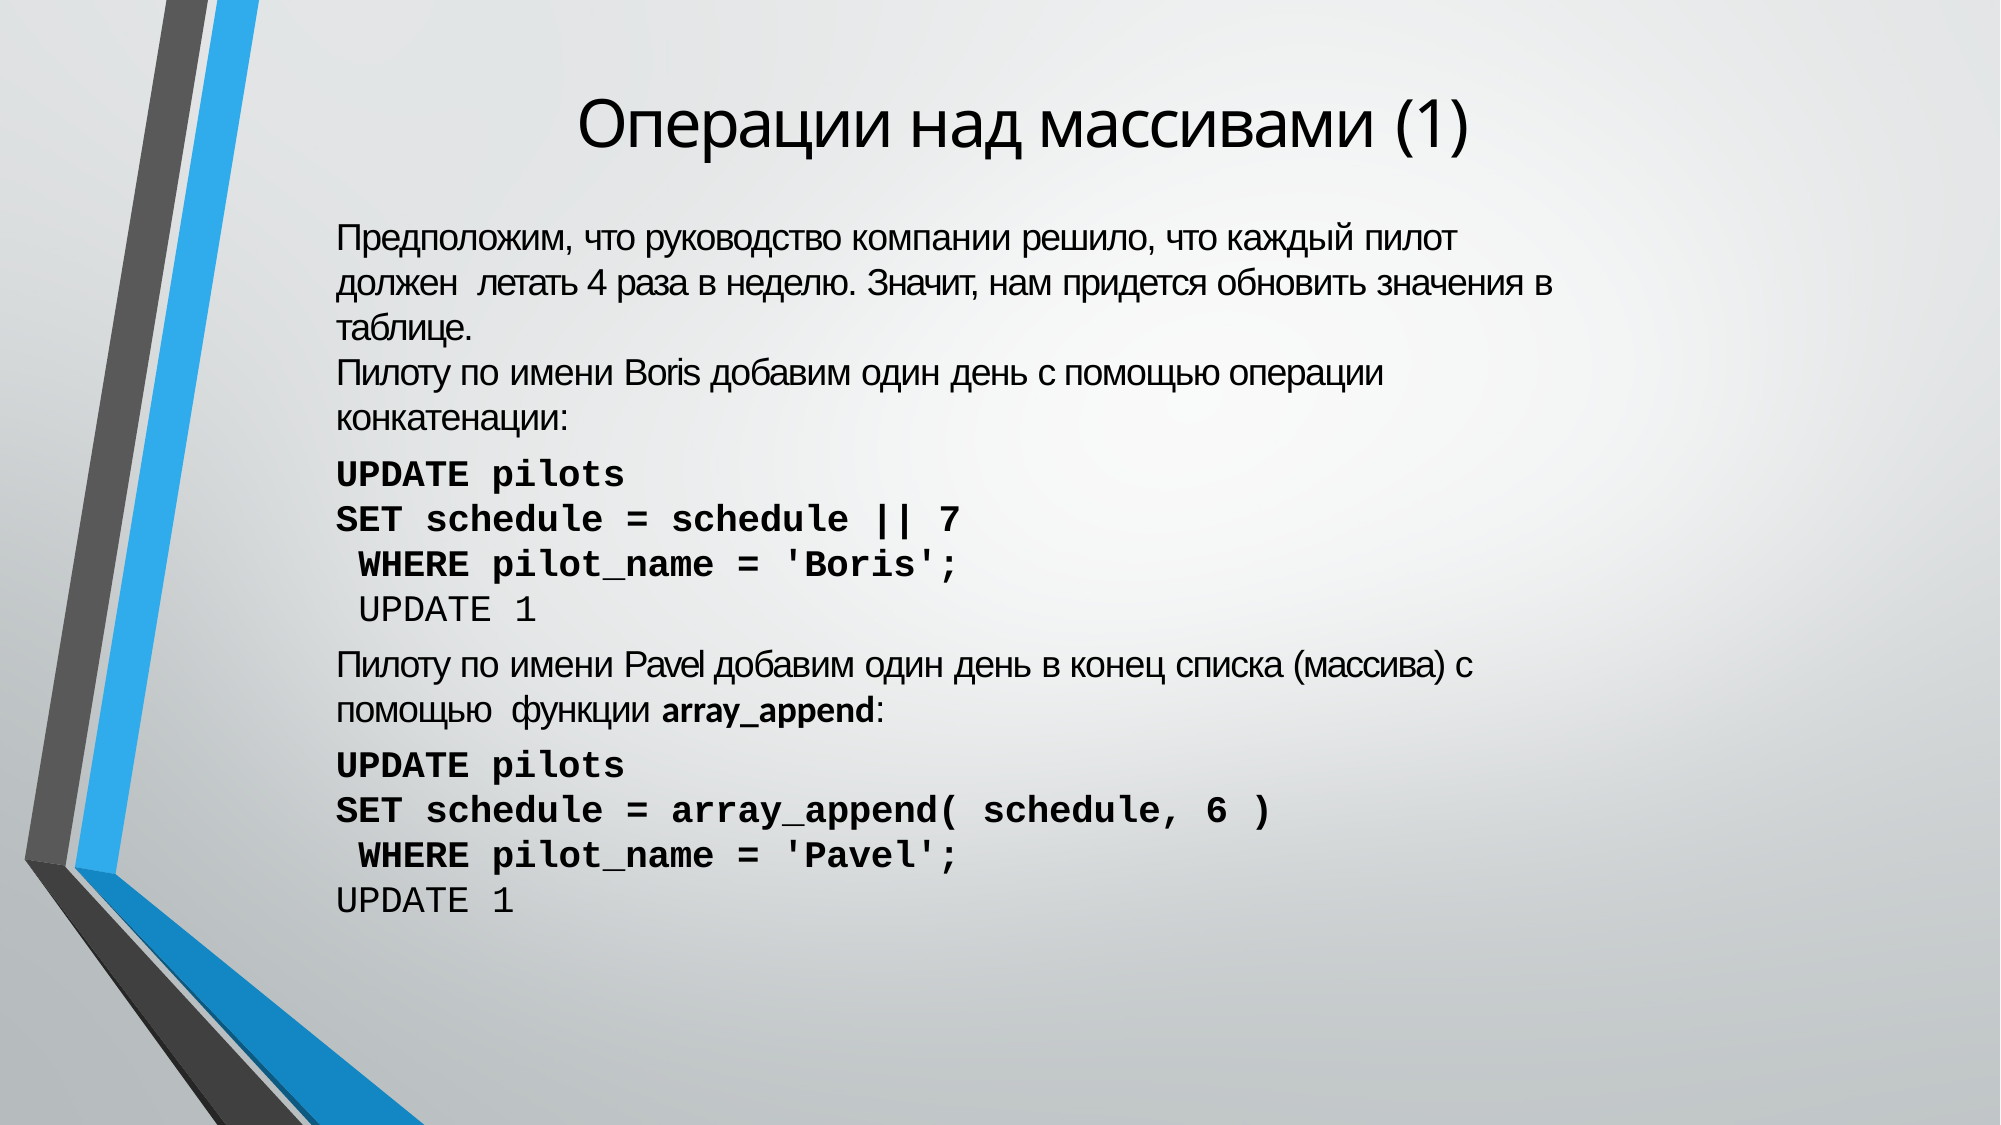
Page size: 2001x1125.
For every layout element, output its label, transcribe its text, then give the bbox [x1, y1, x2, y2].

title Операции над массивами (1) [445, 24, 1598, 211]
text_box Предположим, что руководство компании решило, что каждый пилот должен летать 4 раза в неделю. Значит, нам придется обновить значения в таблице. Пилоту по имени Boris добавим один день с помощью операции конкатенации: UPDATE pilots SET schedule = schedule || 7 WHERE pilot_name = 'Boris'; UPDATE 1 Пилоту по имени Pavel добавим один день в конец списка (массива) с помощью функции array_append: UPDATE pilots SET schedule = array_append( schedule, 6 ) WHERE pilot_name = 'Pavel'; UPDATE 1 [333, 211, 1624, 921]
